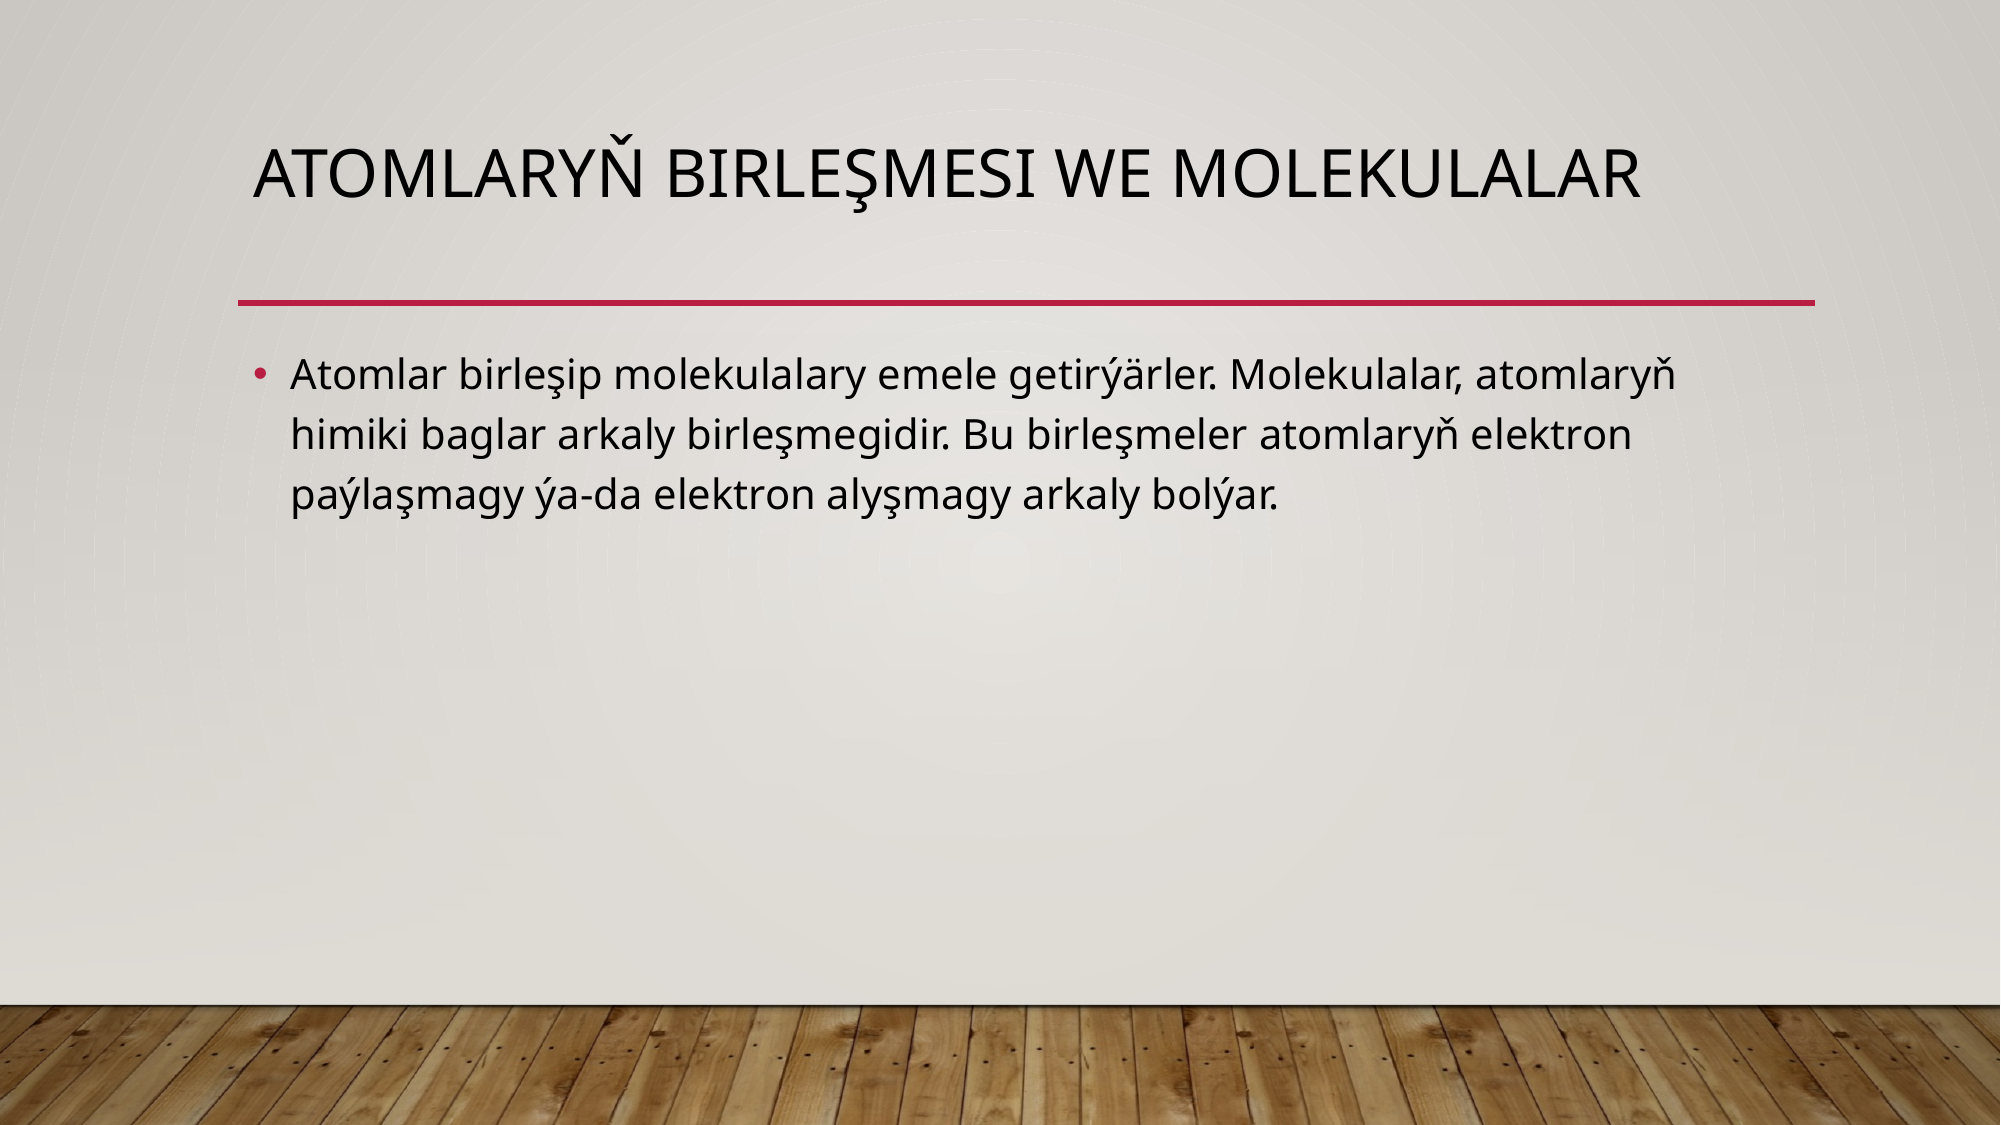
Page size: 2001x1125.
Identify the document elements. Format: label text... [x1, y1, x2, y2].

list Atomlar birleşip molekulalary emele getirýärler. Molekulalar, atomlaryň himiki baglar arkaly birleşmegidir. Bu birleşmeler atomlaryň elektron paýlaşmagy ýa-da elektron alyşmagy arkaly bolýar. [238, 330, 1814, 897]
title ATOMLARYŇ BIRLEŞMESI WE MOLEKULALAR [238, 131, 1814, 305]
picture [0, 1005, 2000, 1125]
